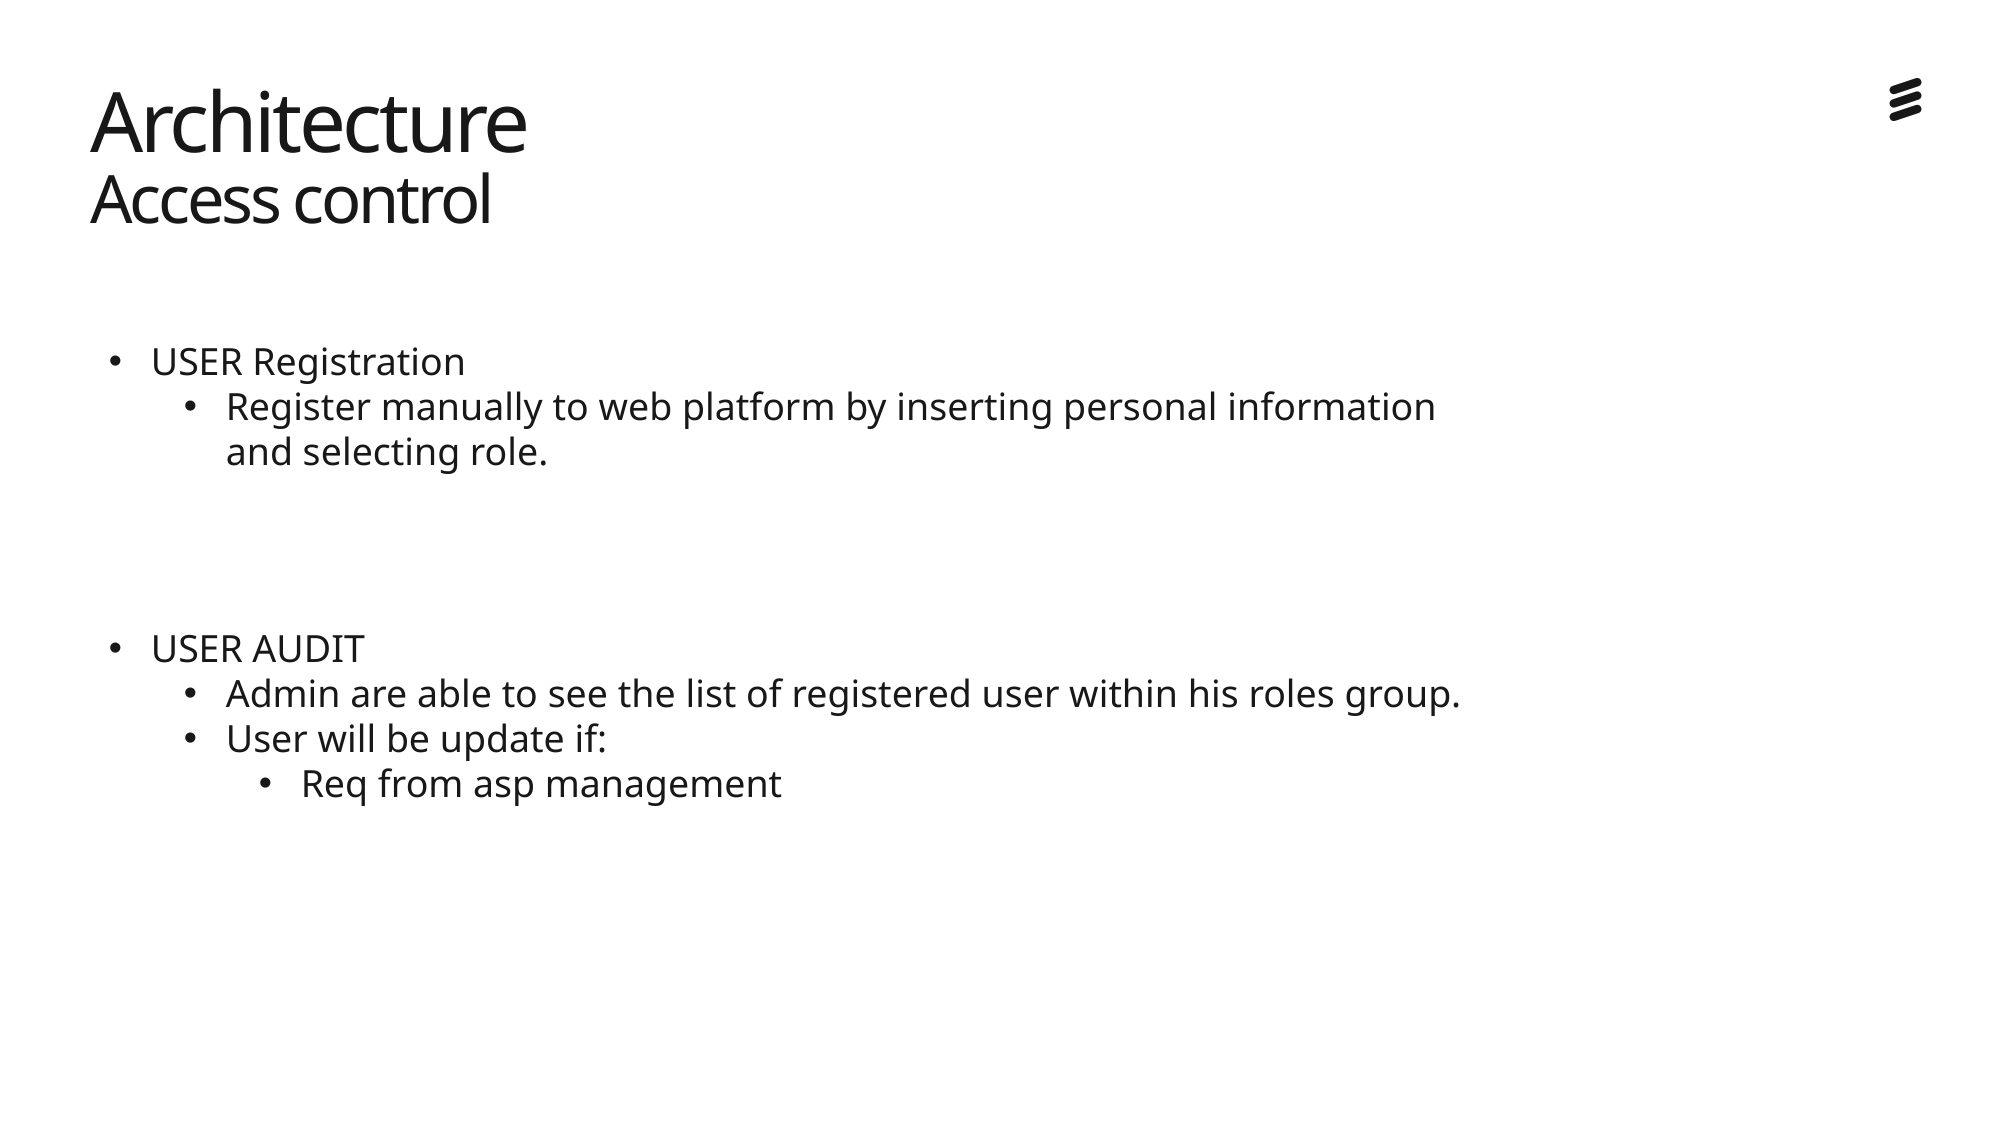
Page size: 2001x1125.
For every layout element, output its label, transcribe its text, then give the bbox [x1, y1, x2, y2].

text_box USER AUDIT Admin are able to see the list of registered user within his roles group. User will be update if: Req from asp management [93, 618, 1509, 813]
title Architecture Access control [78, 77, 1450, 256]
picture [1884, 78, 1927, 121]
text_box USER Registration Register manually to web platform by inserting personal information and selecting role. [93, 330, 1509, 480]
